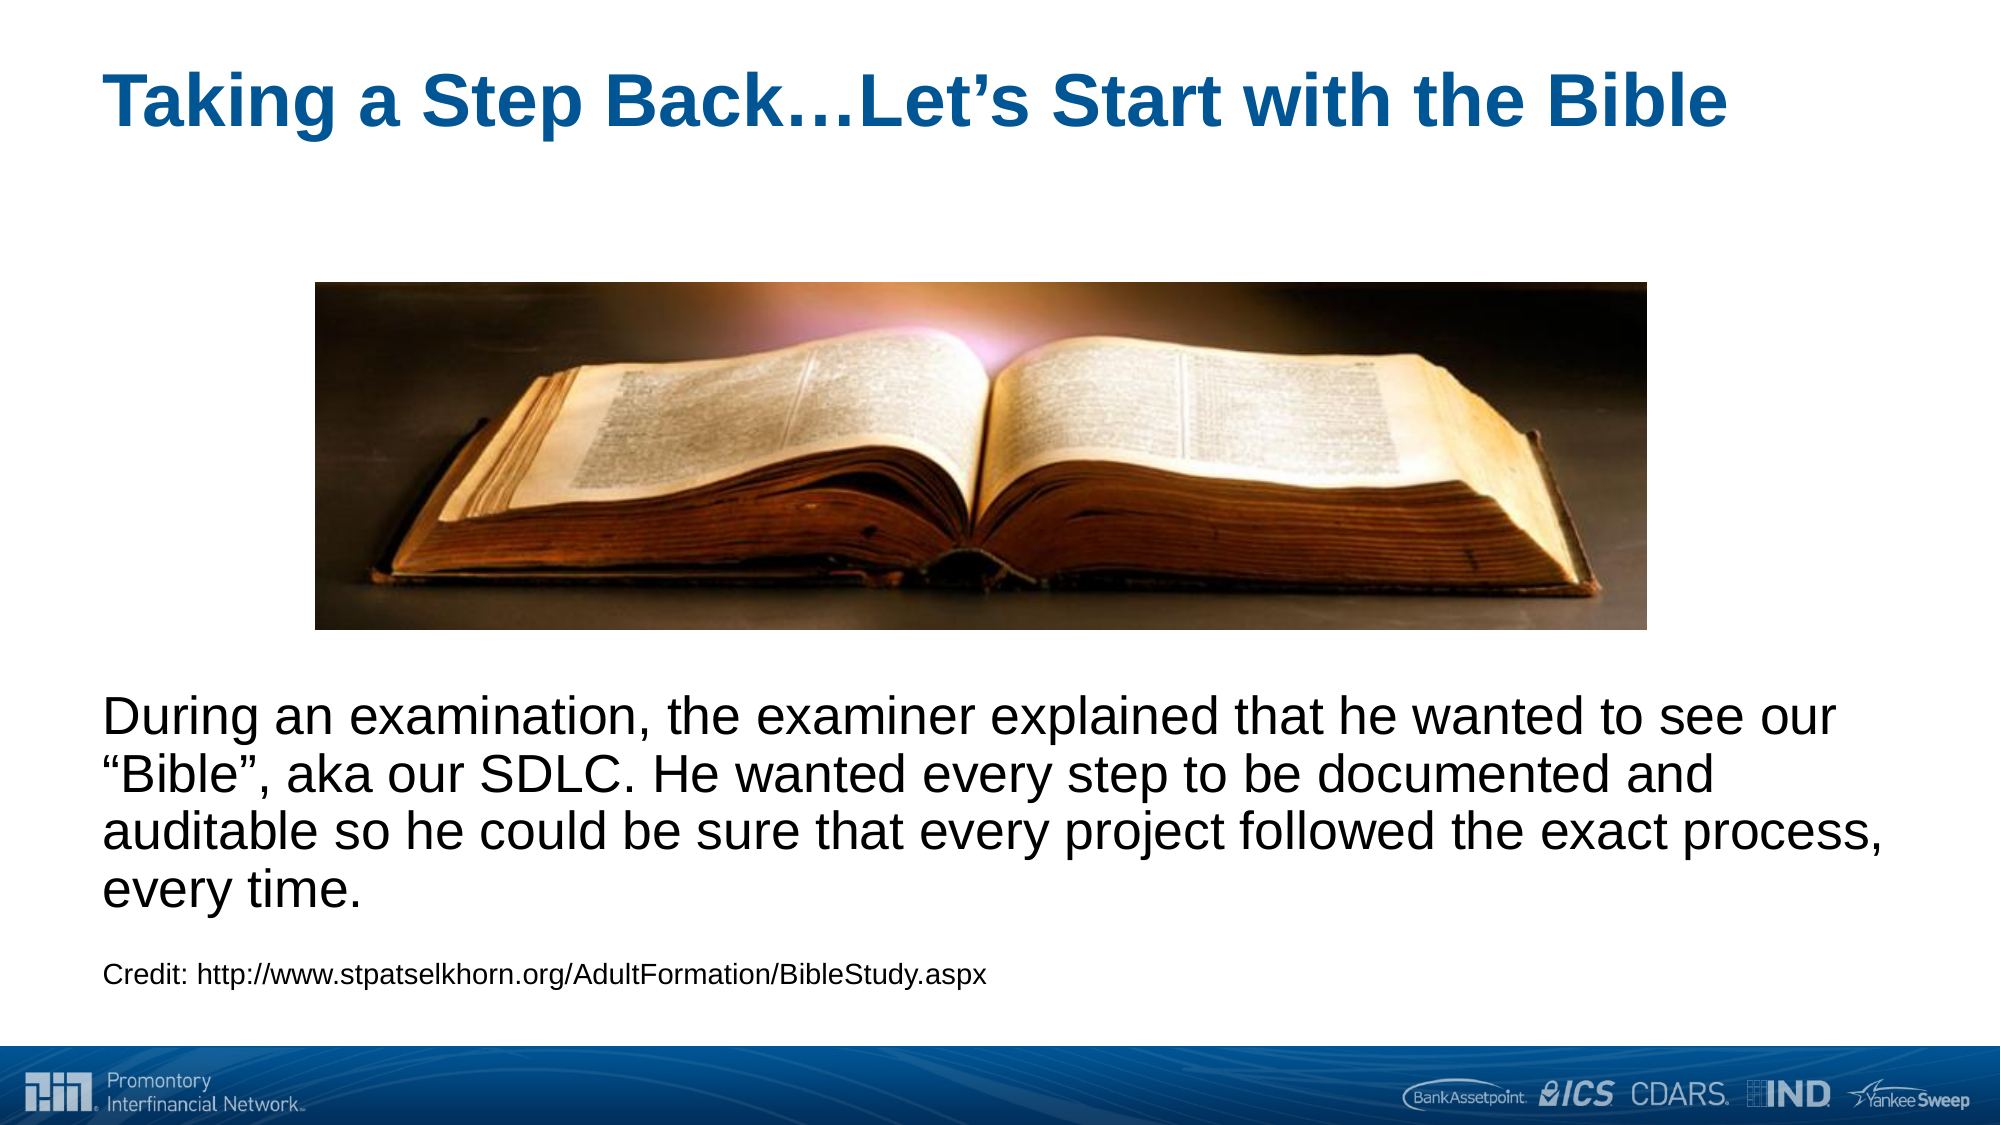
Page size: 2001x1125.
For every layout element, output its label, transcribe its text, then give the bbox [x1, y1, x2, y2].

list During an examination, the examiner explained that he wanted to see our “Bible”, aka our SDLC. He wanted every step to be documented and auditable so he could be sure that every project followed the exact process, every time. [87, 680, 1914, 929]
title Taking a Step Back…Let’s Start with the Bible [87, 54, 1914, 173]
list Credit: http://www.stpatselkhorn.org/AdultFormation/BibleStudy.aspx [87, 952, 1914, 1040]
picture [0, 1046, 2000, 1125]
picture [315, 282, 1647, 630]
